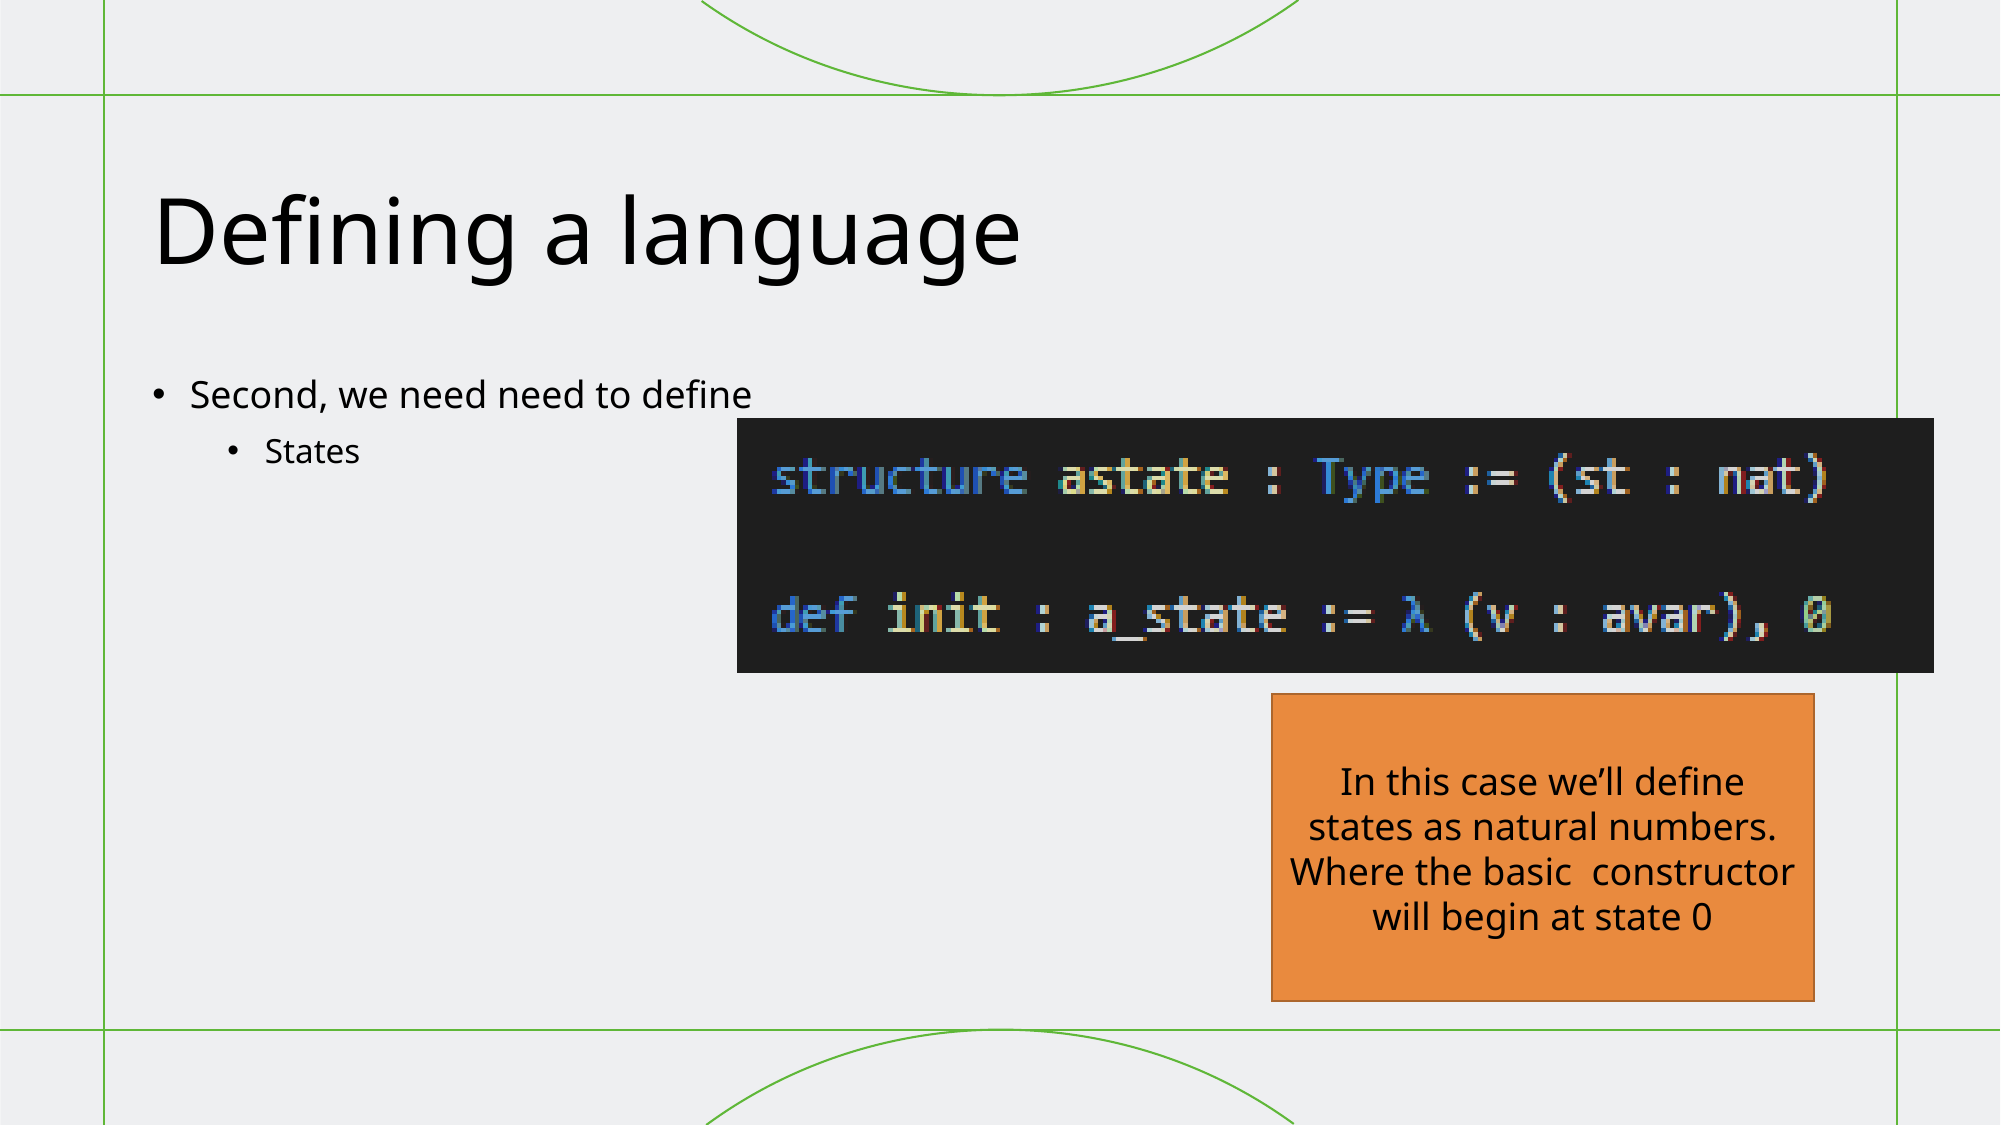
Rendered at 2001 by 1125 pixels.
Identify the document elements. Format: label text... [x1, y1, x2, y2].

picture [737, 418, 1934, 673]
title Defining a language [137, 119, 1863, 337]
text_box In this case we’ll define states as natural numbers. Where the basic constructor will begin at state 0 [1271, 693, 1815, 1002]
list Second, we need need to define States [137, 359, 1863, 987]
